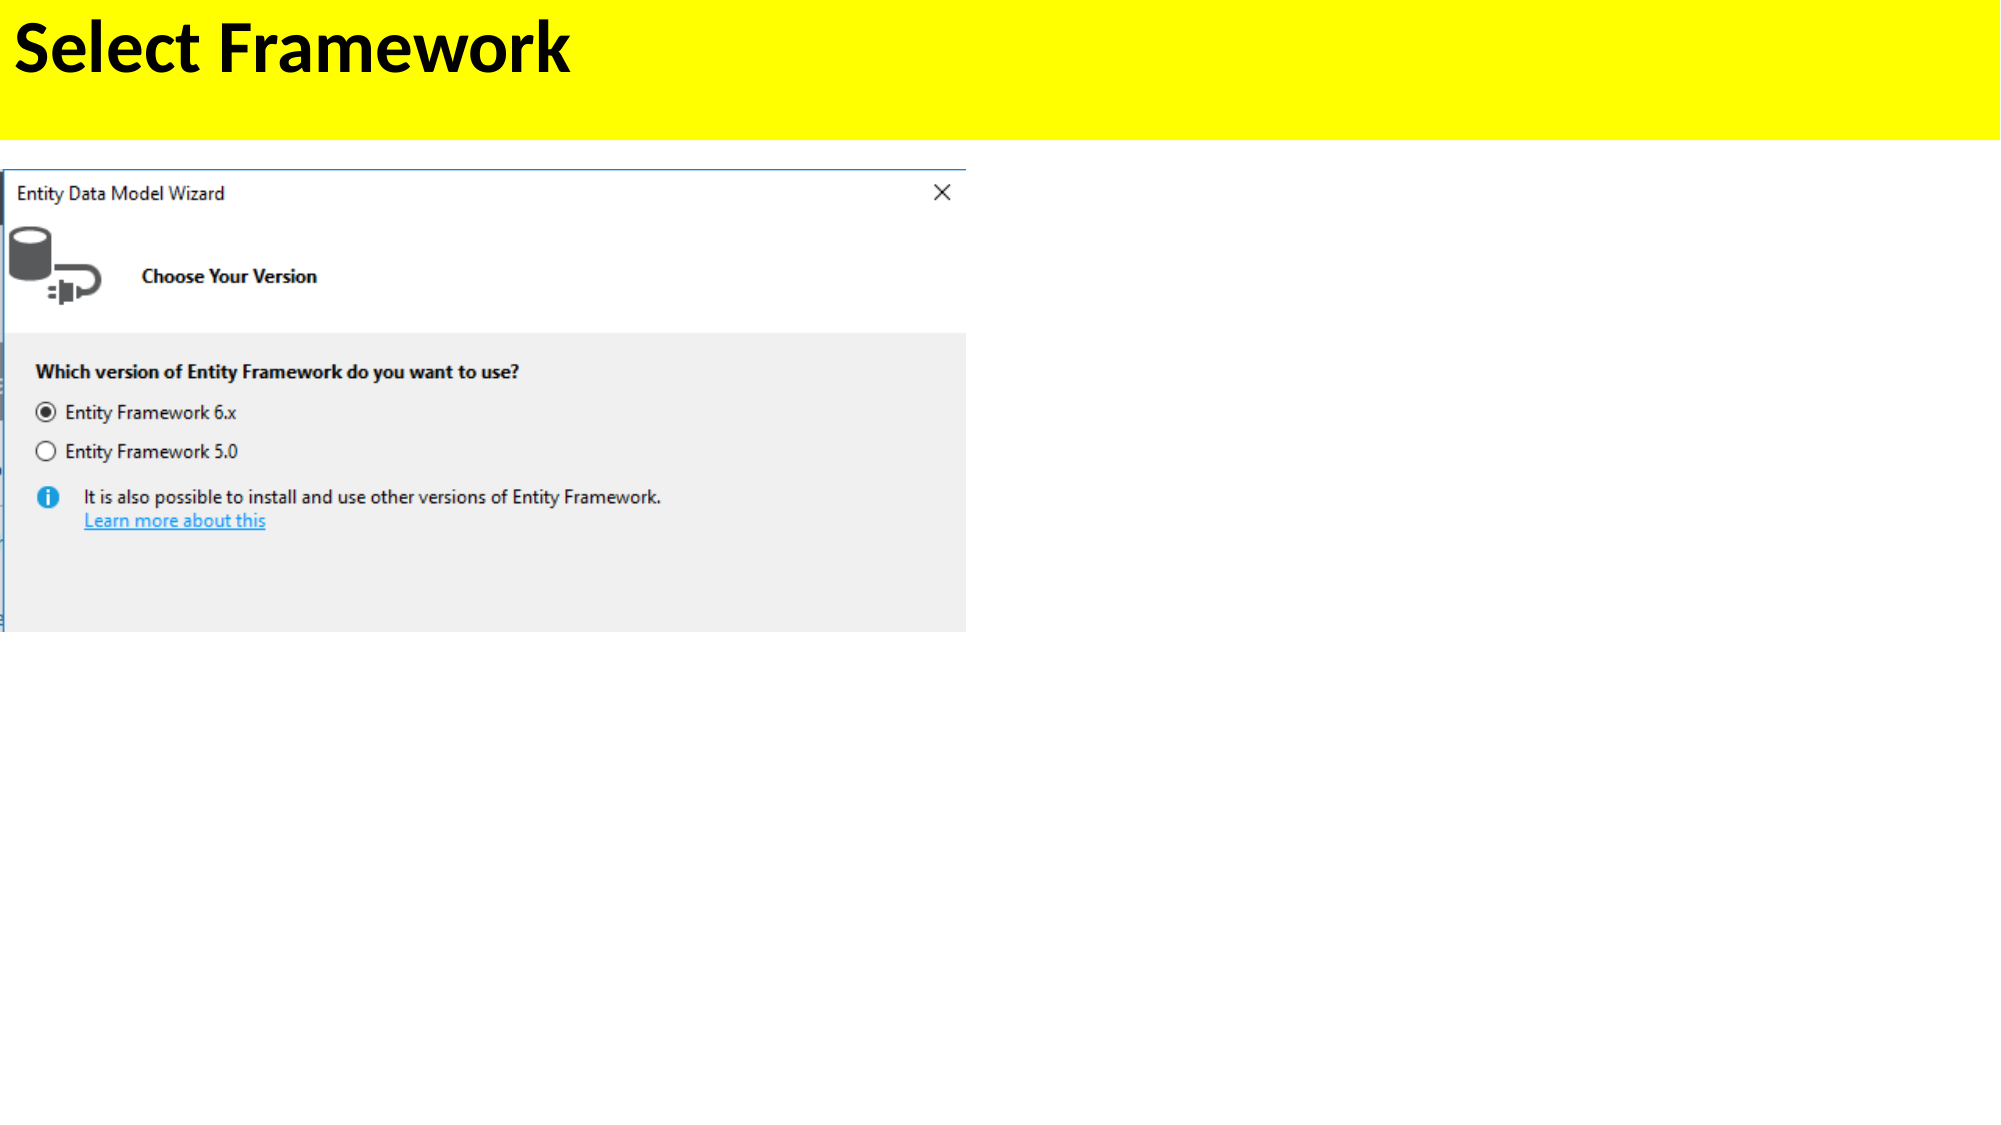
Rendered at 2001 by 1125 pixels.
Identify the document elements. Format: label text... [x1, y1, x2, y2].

text_box Select Framework [0, 0, 2000, 141]
picture [0, 169, 966, 632]
